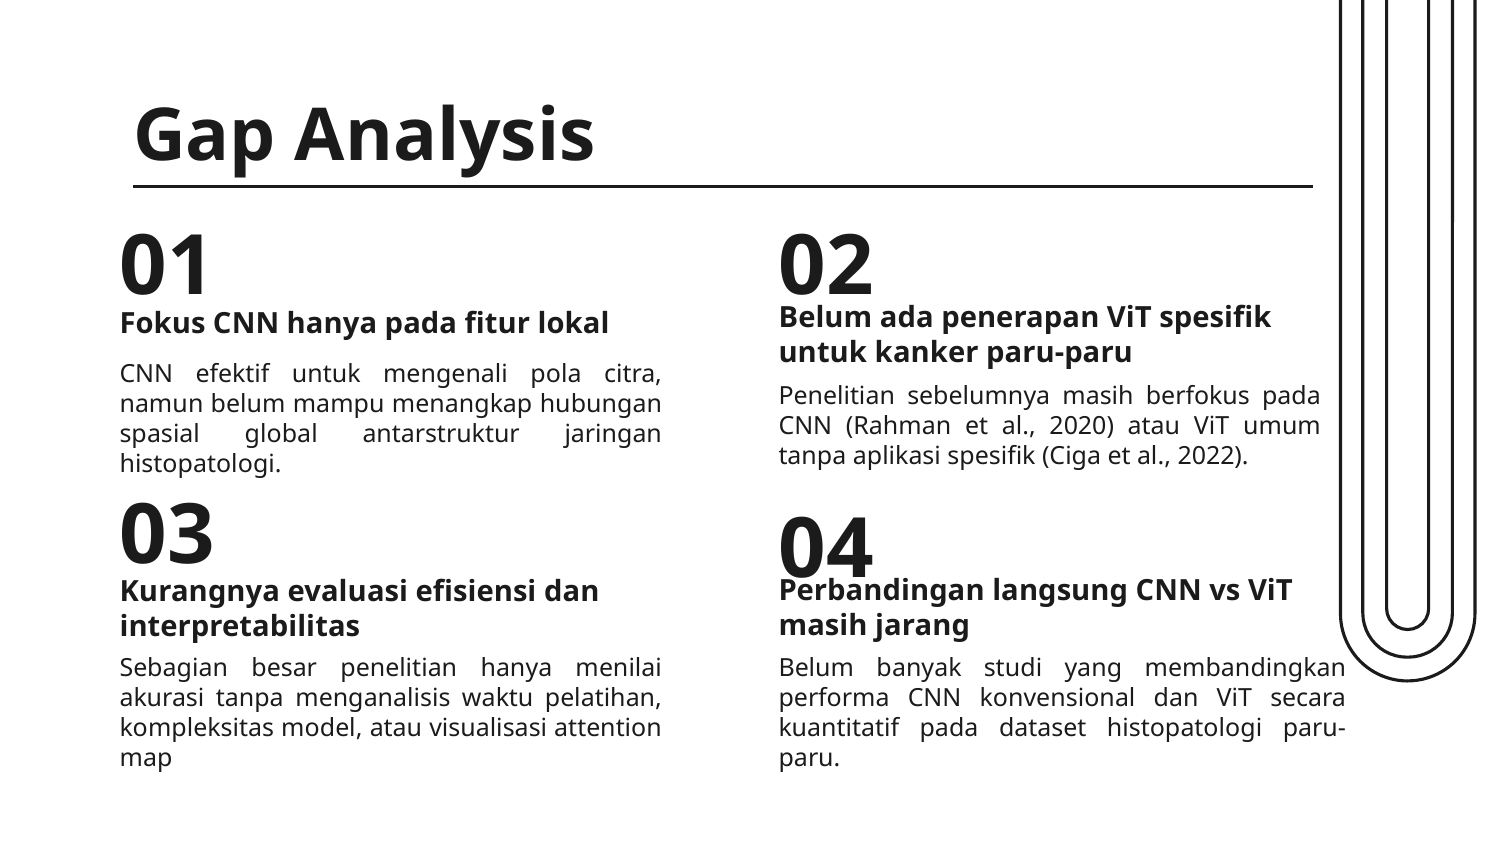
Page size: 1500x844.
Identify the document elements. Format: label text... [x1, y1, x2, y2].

subtitle Belum ada penerapan ViT spesifik untuk kanker paru-paru [763, 289, 1362, 384]
subtitle Kurangnya evaluasi efisiensi dan interpretabilitas [104, 571, 730, 658]
subtitle Perbandingan langsung CNN vs ViT masih jarang [763, 561, 1313, 656]
title Gap Analysis [118, 72, 1382, 167]
title 02 [763, 196, 936, 299]
subtitle Belum banyak studi yang membandingkan performa CNN konvensional dan ViT secara kuantitatif pada dataset histopatologi paru-paru. [763, 636, 1362, 771]
subtitle CNN efektif untuk mengenali pola citra, namun belum mampu menangkap hubungan spasial global antarstruktur jaringan histopatologi. [104, 342, 678, 494]
title 03 [104, 464, 277, 567]
subtitle Penelitian sebelumnya masih berfokus pada CNN (Rahman et al., 2020) atau ViT umum tanpa aplikasi spesifik (Ciga et al., 2022). [763, 364, 1337, 531]
title 04 [763, 479, 936, 561]
title 01 [104, 196, 277, 299]
subtitle Sebagian besar penelitian hanya menilai akurasi tanpa menganalisis waktu pelatihan, kompleksitas model, atau visualisasi attention map [104, 658, 678, 817]
subtitle Fokus CNN hanya pada fitur lokal [104, 289, 703, 355]
